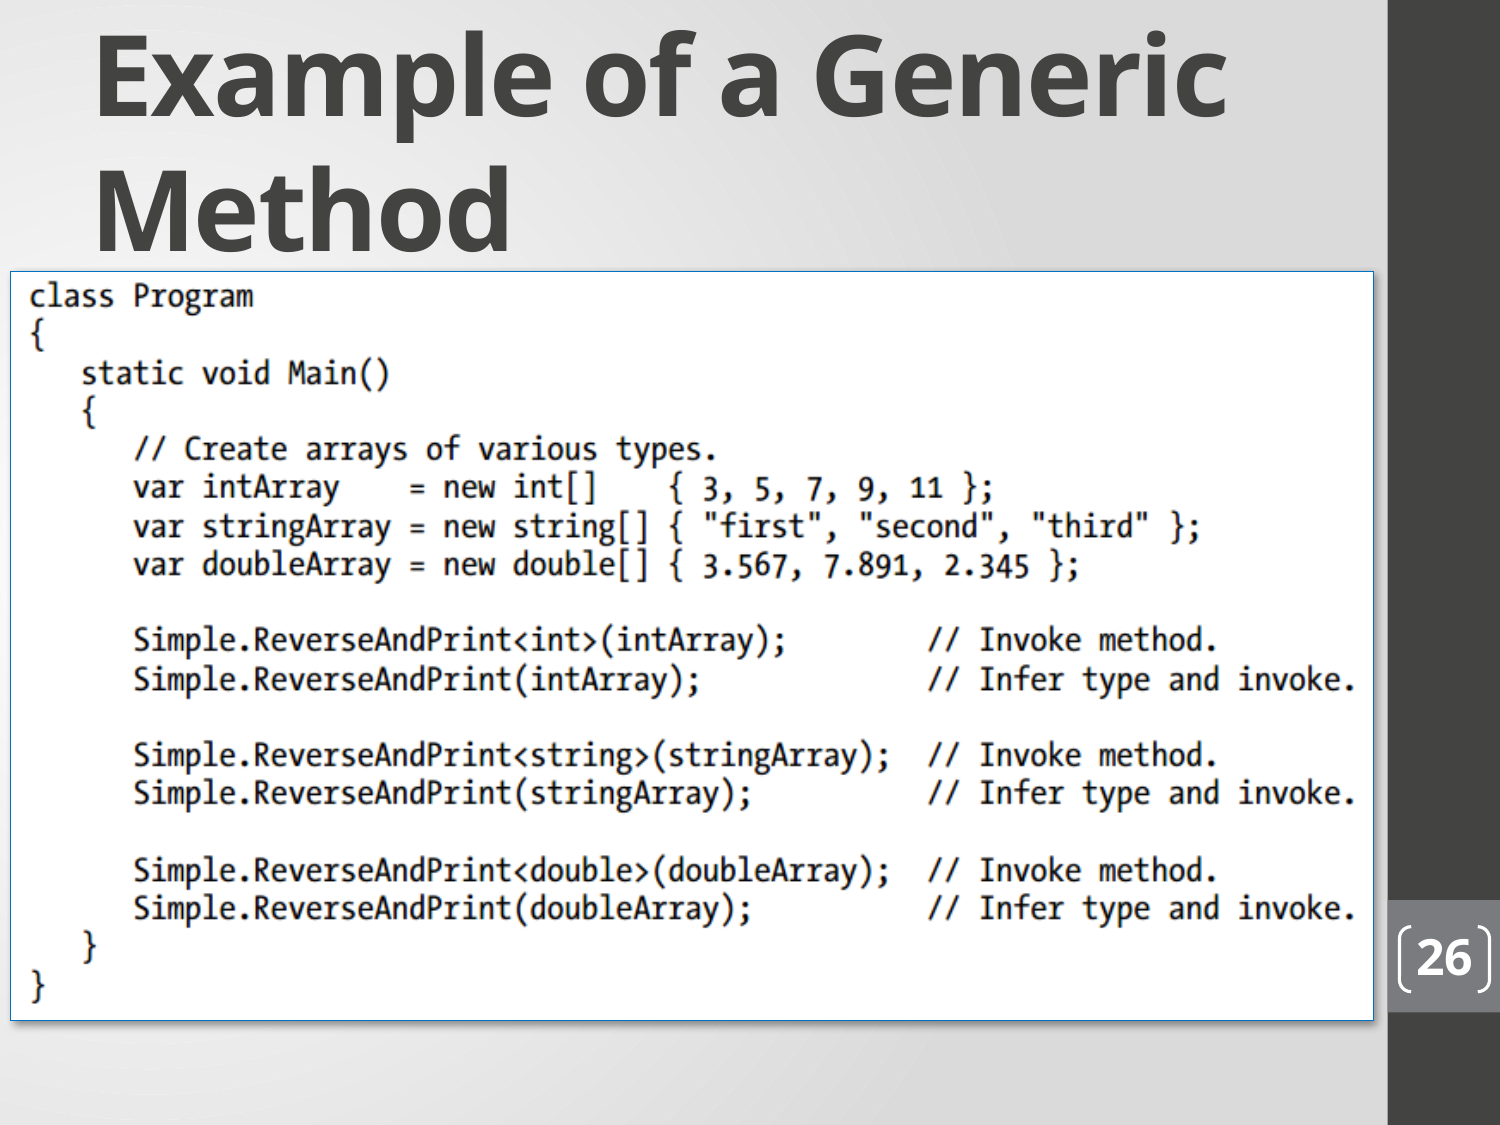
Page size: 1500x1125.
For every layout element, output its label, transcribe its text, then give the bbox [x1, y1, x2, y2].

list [10, 270, 1375, 1021]
slide_number 26 [1397, 925, 1492, 994]
title Example of a Generic Method [75, 45, 1325, 233]
